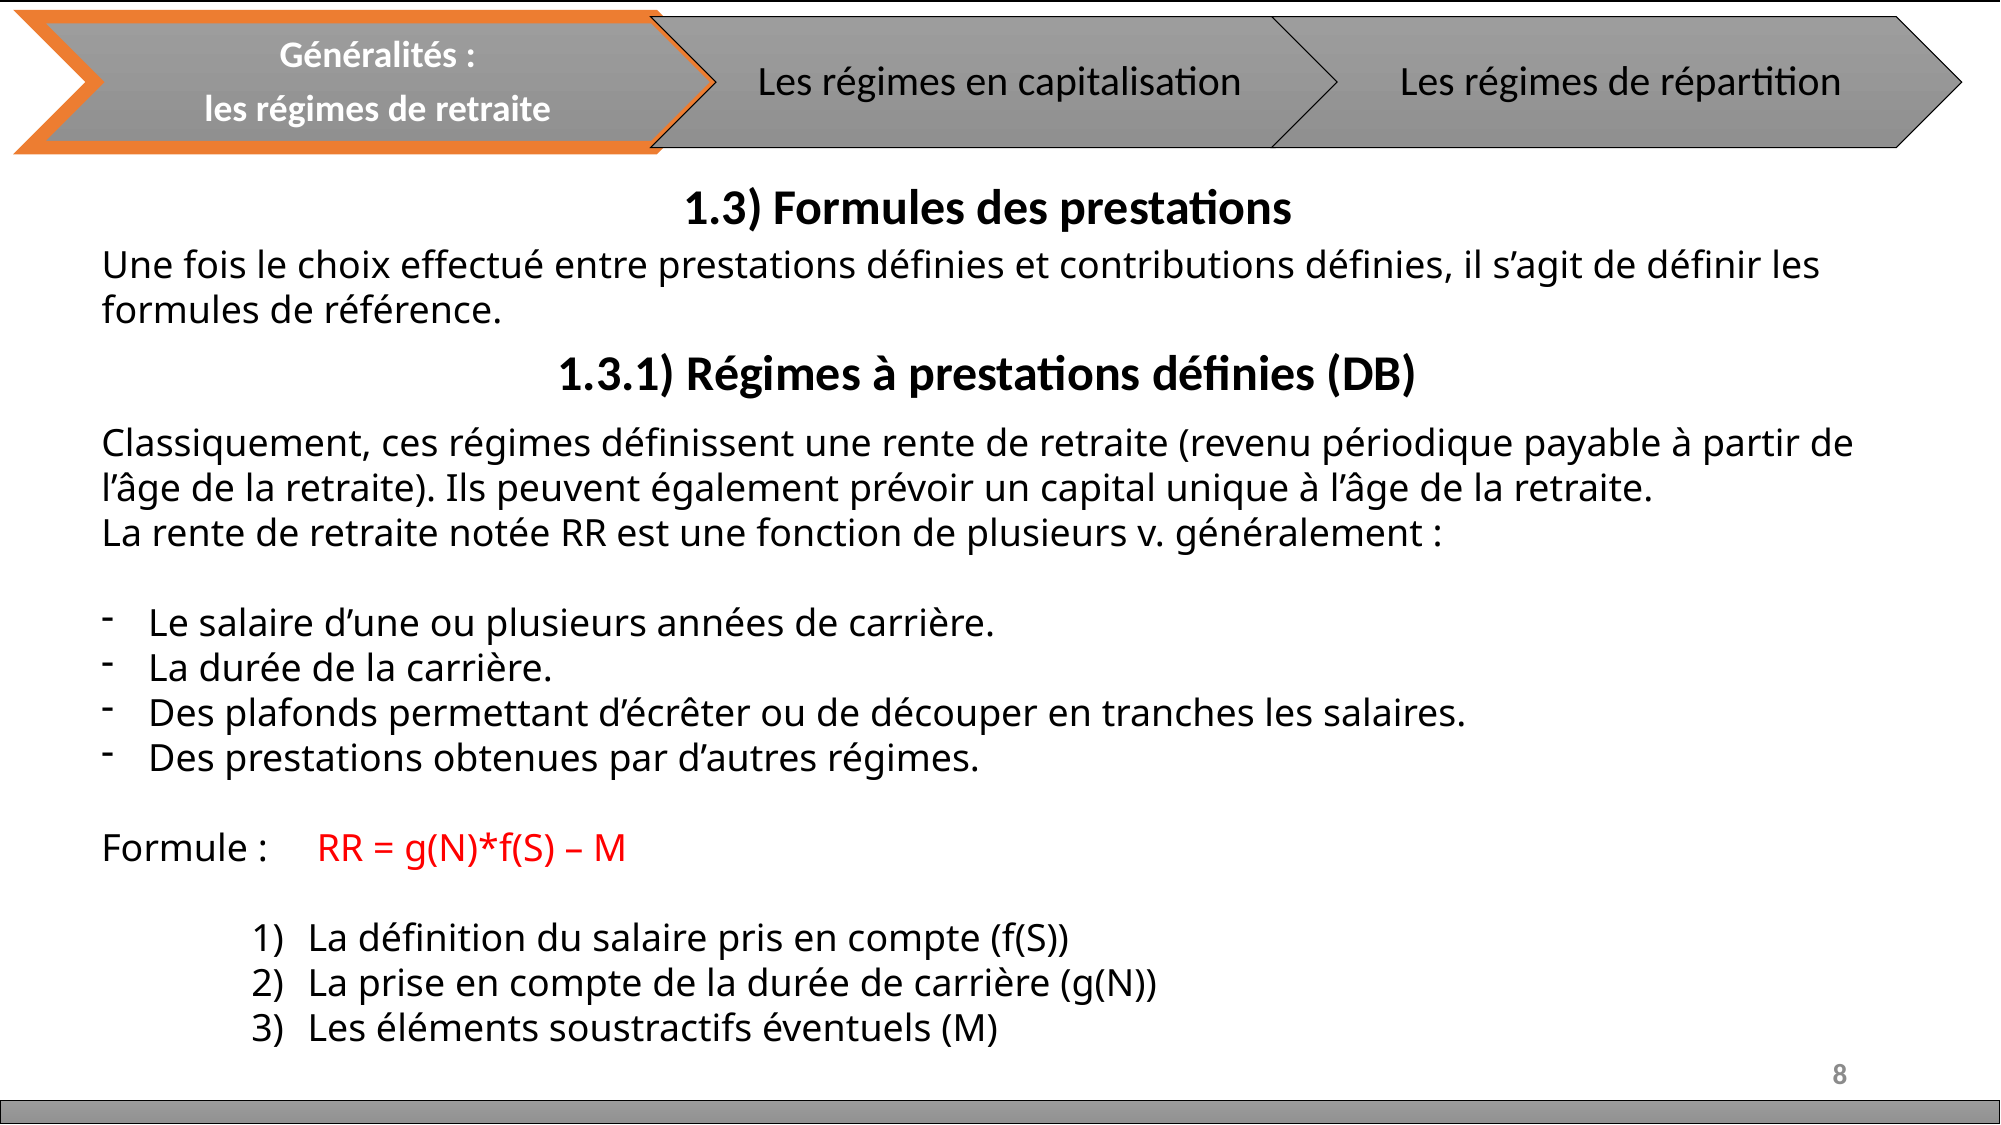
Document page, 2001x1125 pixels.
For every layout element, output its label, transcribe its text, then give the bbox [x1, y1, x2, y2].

slide_number 8 [1412, 1057, 1863, 1103]
text_box [0, 1100, 2000, 1124]
text_box 1.3) Formules des prestations [668, 167, 1308, 243]
text_box Classiquement, ces régimes définissent une rente de retraite (revenu périodique payable à partir de l’âge de la retraite). Ils peuvent également prévoir un capital unique à l’âge de la retraite. La rente de retraite notée RR est une fonction de plusieurs v. généralement : Le salaire d’une ou plusieurs années de carrière. La durée de la carrière. Des plafonds permettant d’écrêter ou de découper en tranches les salaires. Des prestations obtenues par d’autres régimes. Formule : RR = g(N)*f(S) – M La définition du salaire pris en compte (f(S)) La prise en compte de la durée de carrière (g(N)) Les éléments soustractifs éventuels (M) [86, 411, 1897, 1057]
text_box 1.3.1) Régimes à prestations définies (DB) [542, 333, 1433, 408]
text_box Une fois le choix effectué entre prestations définies et contributions définies, il s’agit de définir les formules de référence. [86, 234, 1897, 339]
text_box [28, 16, 1963, 148]
